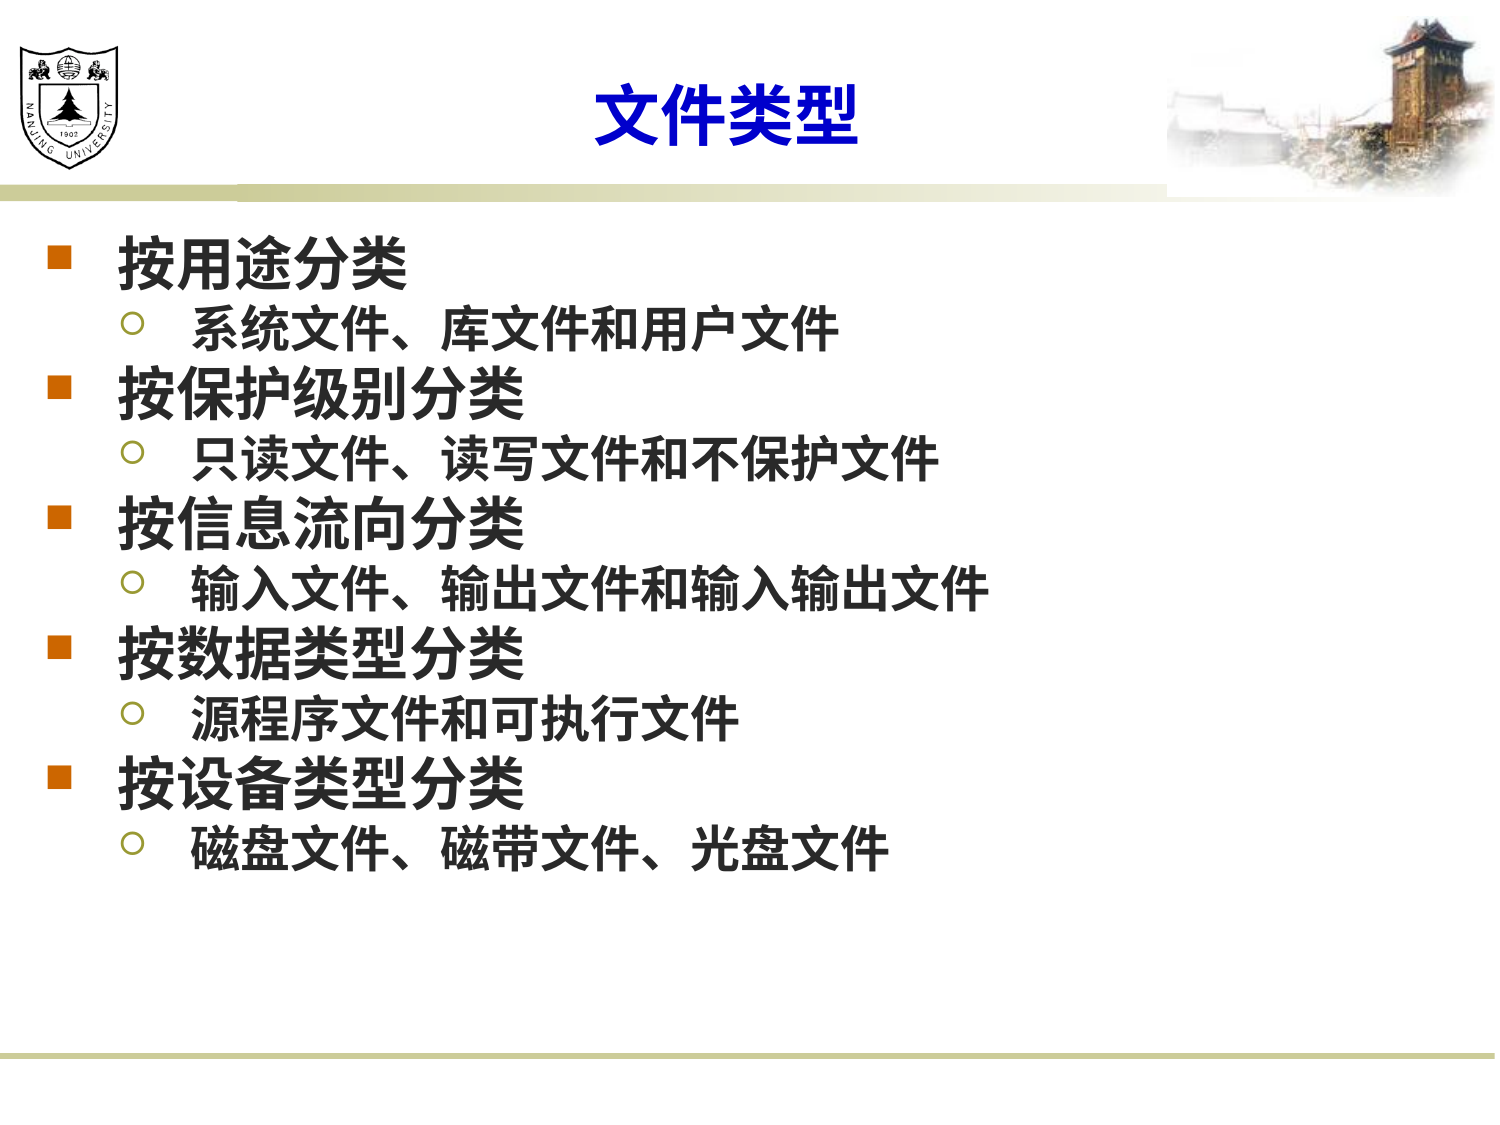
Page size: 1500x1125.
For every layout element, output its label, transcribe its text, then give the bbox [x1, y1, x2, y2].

picture [1167, 16, 1495, 197]
list 按用途分类 系统文件、库文件和用户文件 按保护级别分类 只读文件、读写文件和不保护文件 按信息流向分类 输入文件、输出文件和输入输出文件 按数据类型分类 源程序文件和可执行文件 按设备类型分类 磁盘文件、磁带文件、光盘文件 [29, 219, 1483, 1035]
picture [0, 1053, 1495, 1059]
picture [14, 42, 124, 173]
title 文件类型 [123, 66, 1331, 161]
